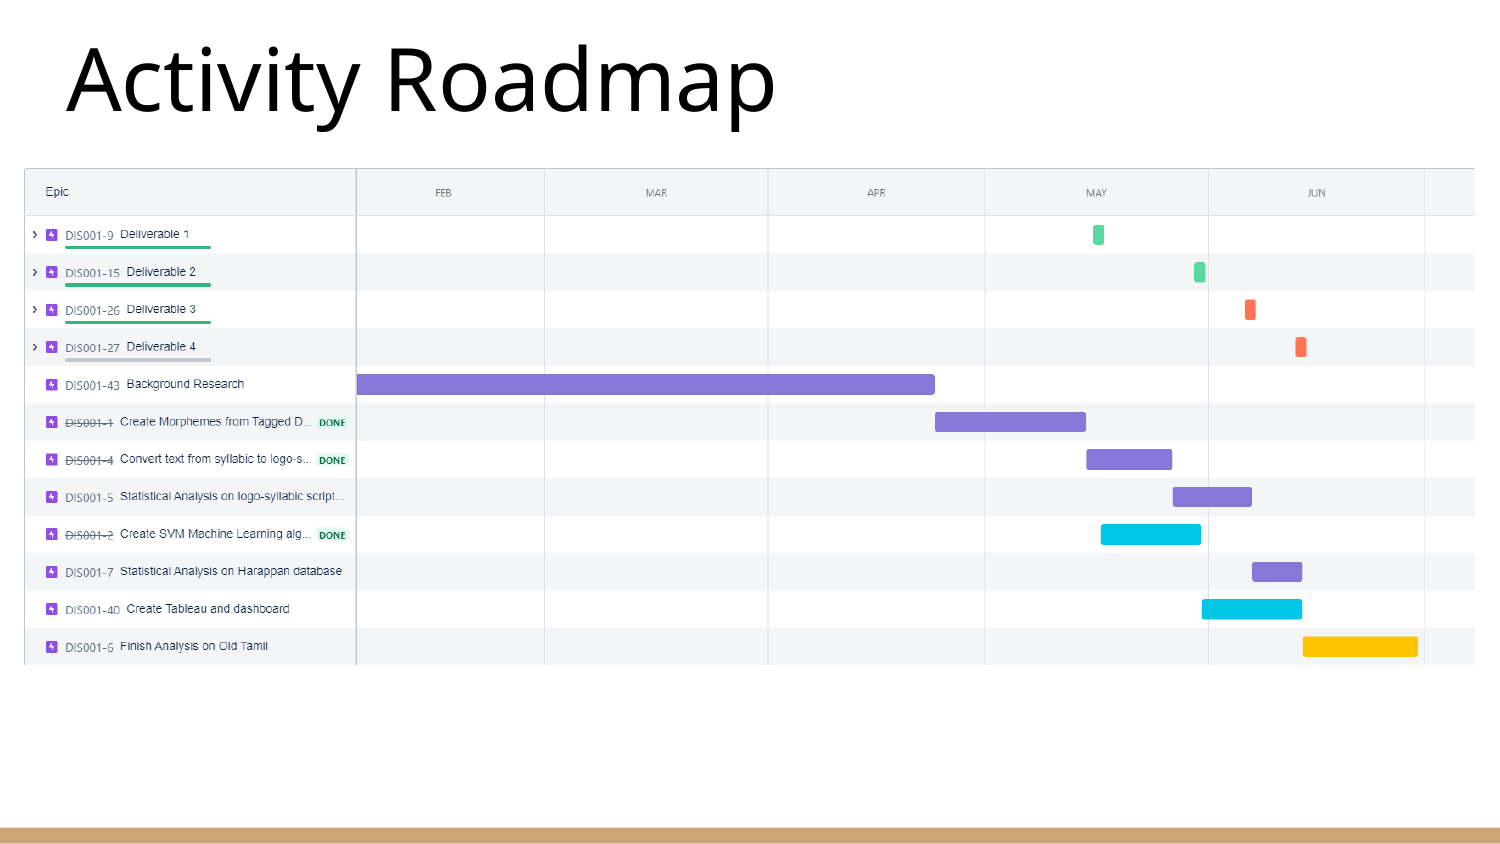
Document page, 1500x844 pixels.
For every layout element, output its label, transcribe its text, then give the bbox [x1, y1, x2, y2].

title Activity Roadmap [51, 23, 1449, 144]
picture [24, 168, 1476, 665]
